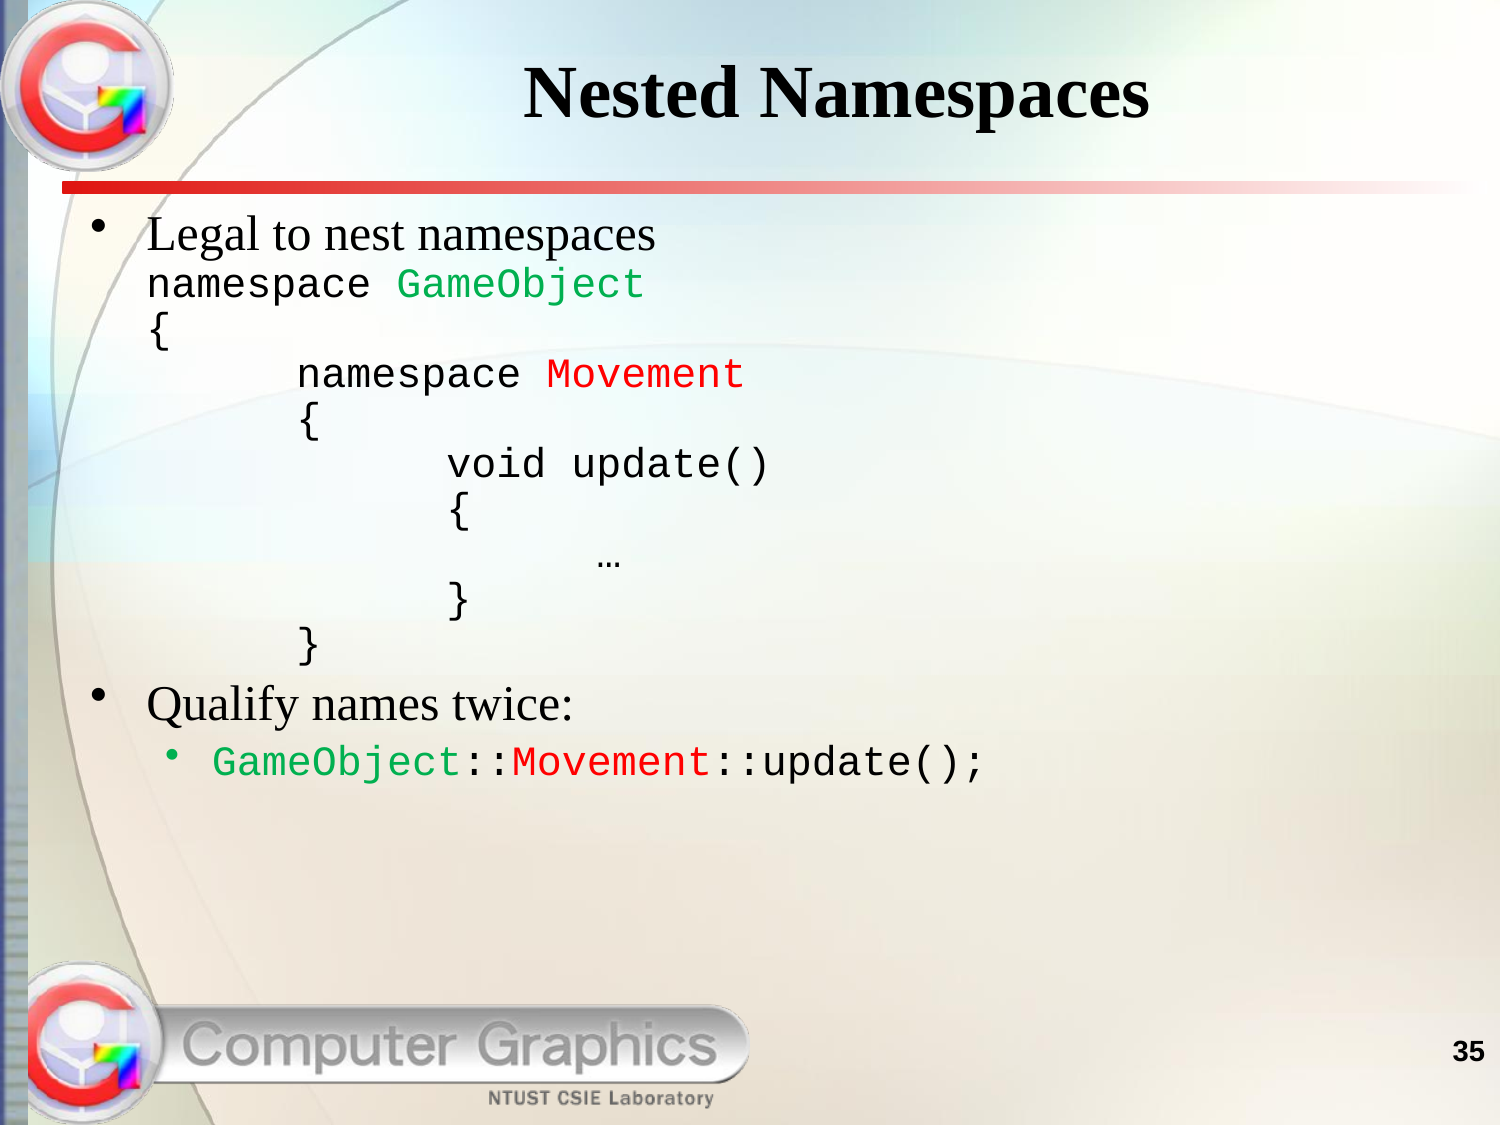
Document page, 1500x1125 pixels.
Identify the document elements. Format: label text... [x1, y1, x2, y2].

list Legal to nest namespaces namespace GameObject { namespace Movement { void update() { … } } Qualify names twice: GameObject::Movement::update(); [75, 200, 1388, 1075]
title Nested Namespaces [174, 0, 1500, 175]
picture [0, 0, 1500, 1125]
slide_number 35 [1187, 1025, 1500, 1063]
